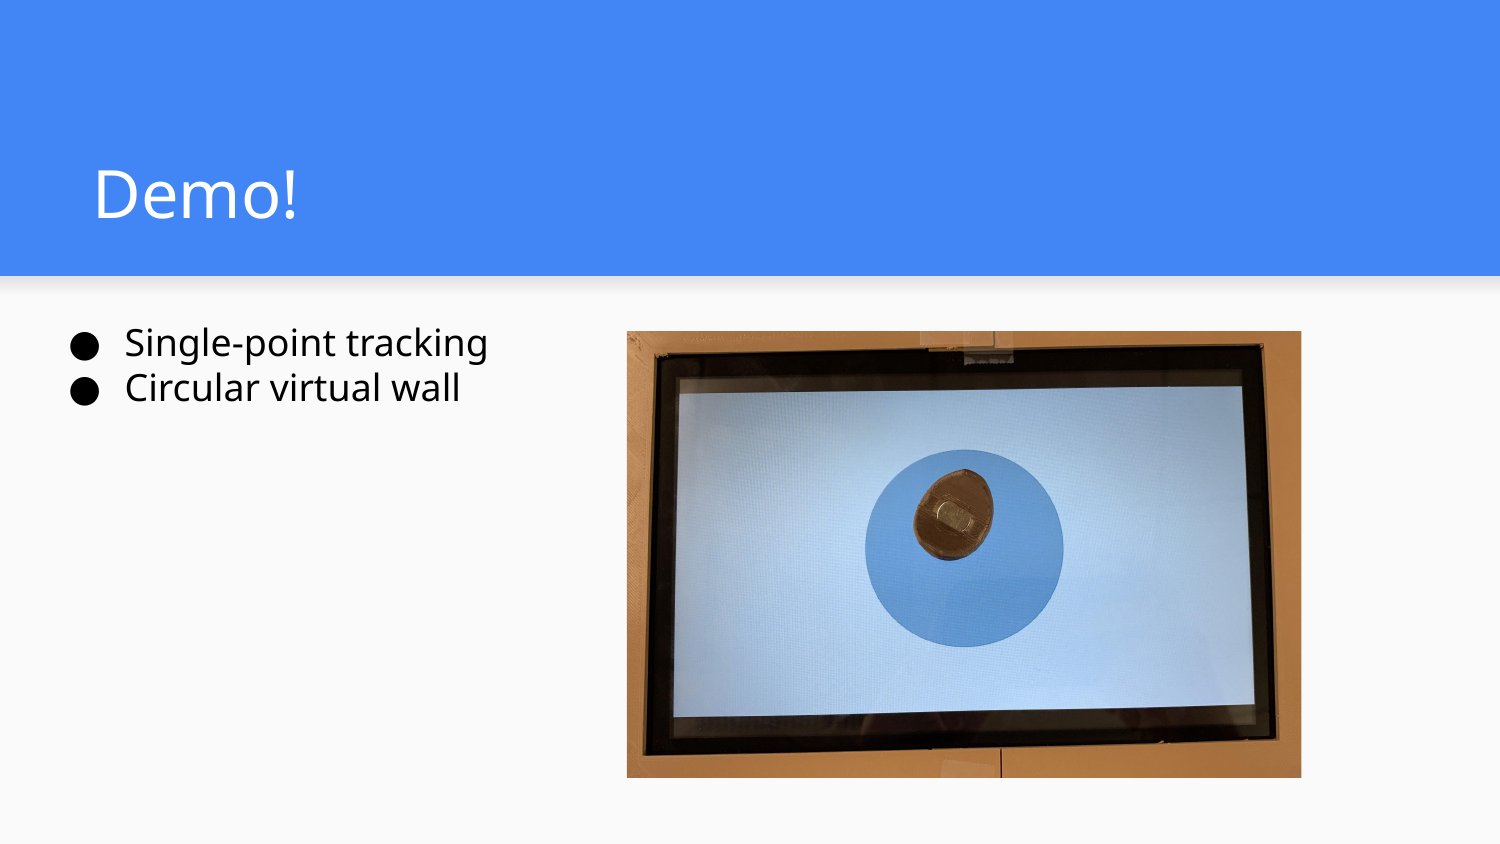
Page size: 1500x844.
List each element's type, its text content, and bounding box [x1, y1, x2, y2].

picture [626, 331, 1302, 778]
text_box Single-point tracking Circular virtual wall [34, 304, 926, 469]
title Demo! [77, 121, 1427, 248]
